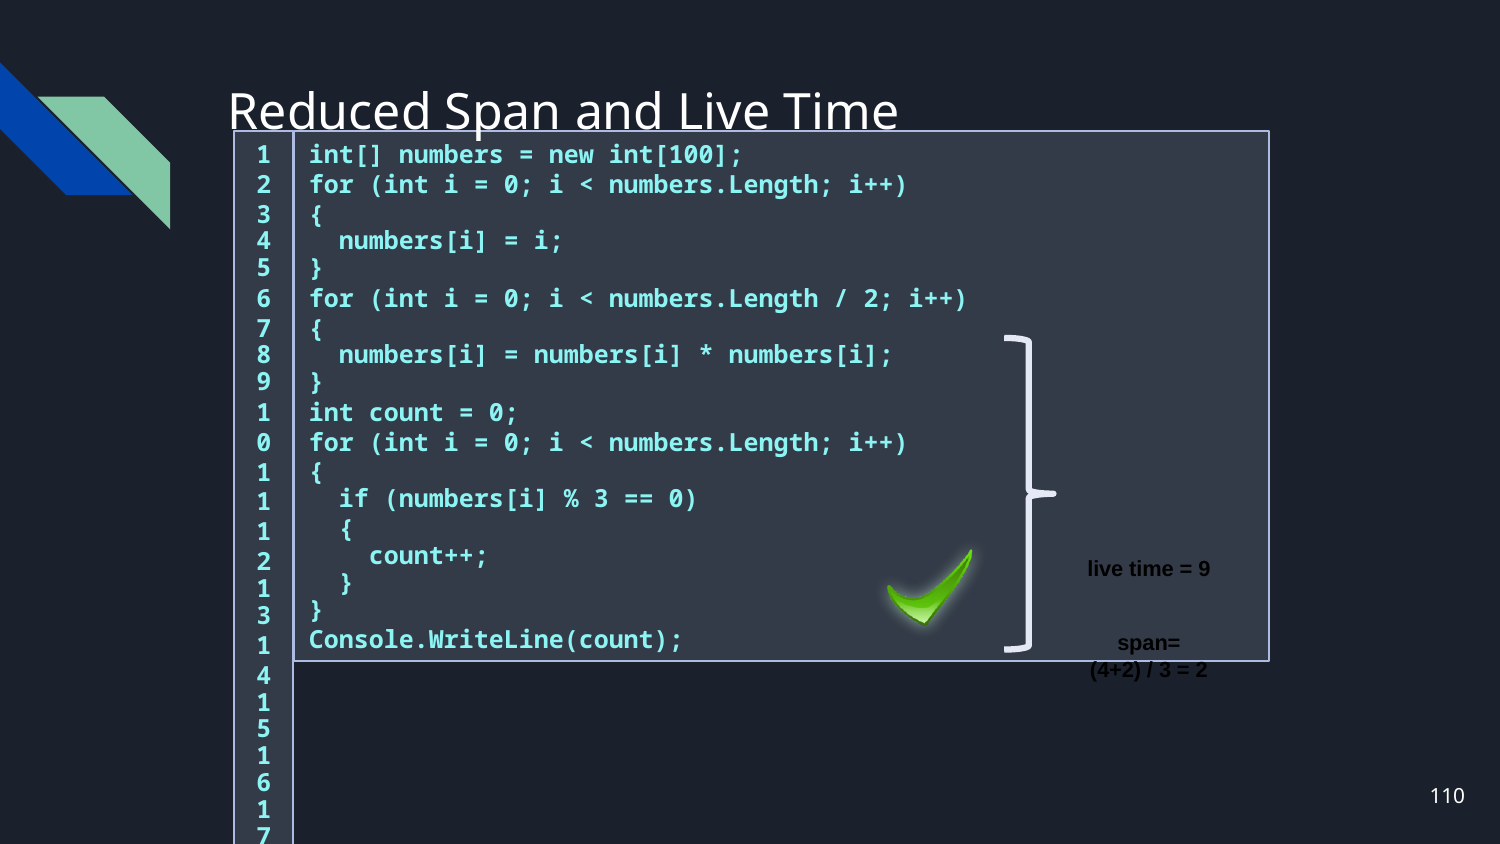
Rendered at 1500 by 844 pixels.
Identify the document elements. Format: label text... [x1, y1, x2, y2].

text_box span= (4+2) / 3 = 2 [1034, 621, 1264, 689]
text_box int[] numbers = new int[100]; for (int i = 0; i < numbers.Length; i++) { numbers[i] = i; } for (int i = 0; i < numbers.Length / 2; i++) { numbers[i] = numbers[i] * numbers[i]; } int count = 0; for (int i = 0; i < numbers.Length; i++) { if (numbers[i] % 3 == 0) { count++; } } Console.WriteLine(count); [294, 215, 1270, 661]
text_box live time = 9 [1034, 547, 1264, 589]
picture [878, 540, 976, 638]
title Reduced Span and Live Time [212, 64, 1368, 215]
text_box [1004, 337, 1055, 651]
slide_number 110 [1389, 764, 1480, 830]
text_box 1 2 3 4 5 6 7 8 9 10 11 12 13 14 15 16 17 18 [234, 131, 294, 844]
